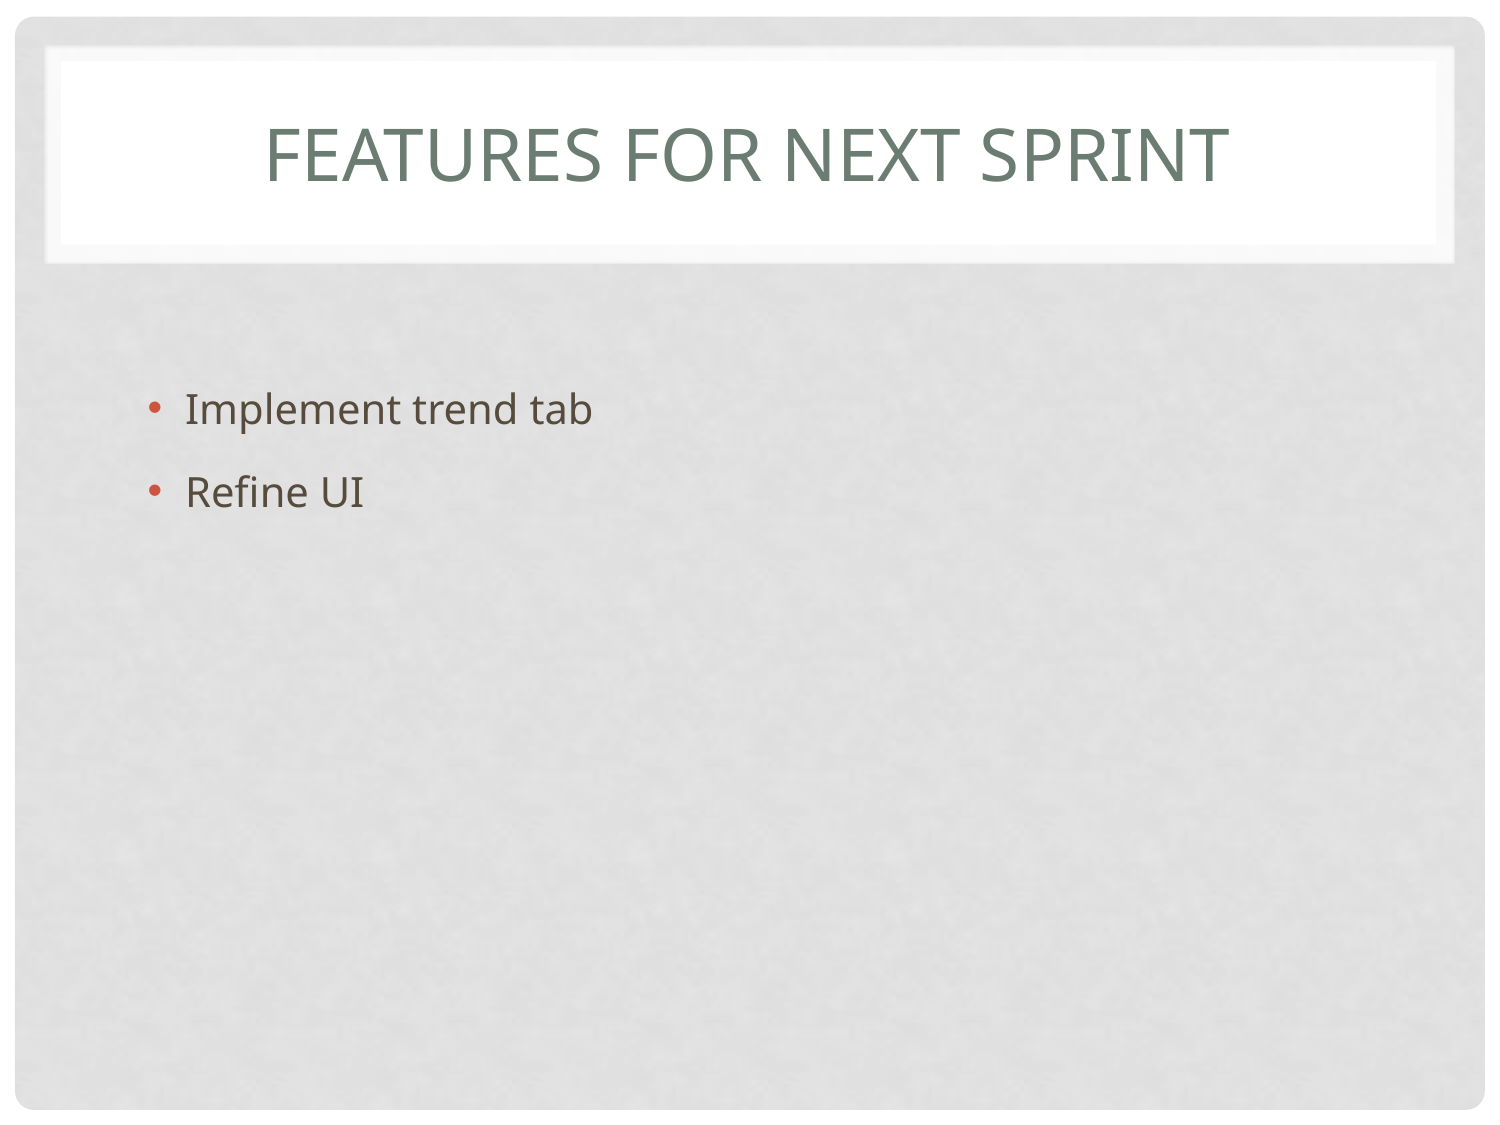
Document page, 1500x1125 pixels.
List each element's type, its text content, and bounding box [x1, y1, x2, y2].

title Features for next sprint [69, 66, 1425, 238]
list Implement trend tab Refine UI [64, 349, 1415, 1068]
